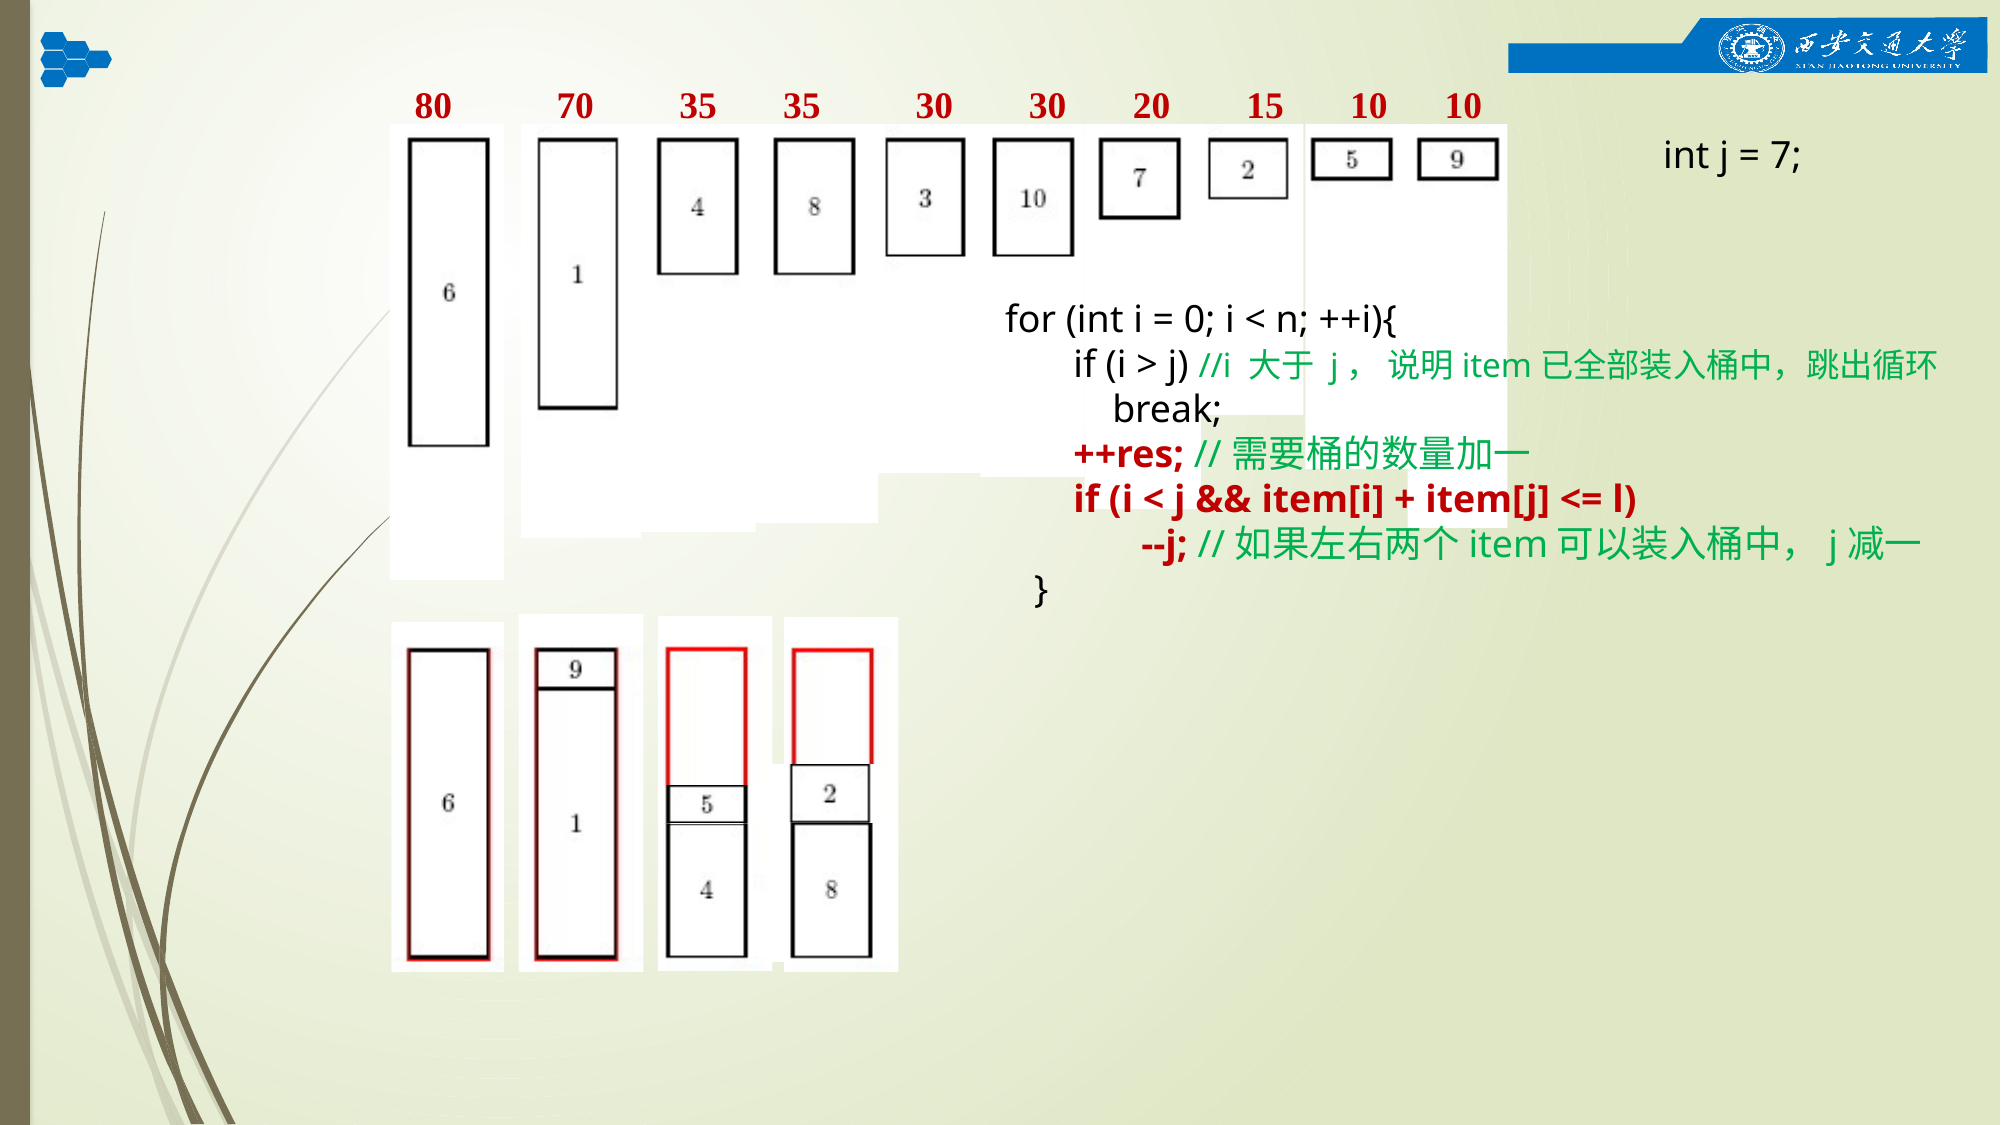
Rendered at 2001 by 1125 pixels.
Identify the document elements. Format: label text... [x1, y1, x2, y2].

picture [657, 616, 899, 973]
picture [518, 614, 644, 972]
picture [1305, 123, 1508, 528]
text_box for (int i = 0; i < n; ++i){ if (i > j) //i 大于 j， 说明item已全部装入桶中，跳出循环 break; ++res; //需要桶的数量加一 if (i < j && item[i] + item[j] <= l) --j; //如果左右两个item可以装入桶中，j减一 } [980, 287, 1981, 618]
text_box int j = 7; [1648, 124, 1817, 184]
picture [520, 123, 1304, 538]
picture [389, 123, 505, 580]
text_box 80 70 35 35 30 30 20 15 10 10 [399, 74, 1508, 134]
picture [391, 622, 505, 972]
